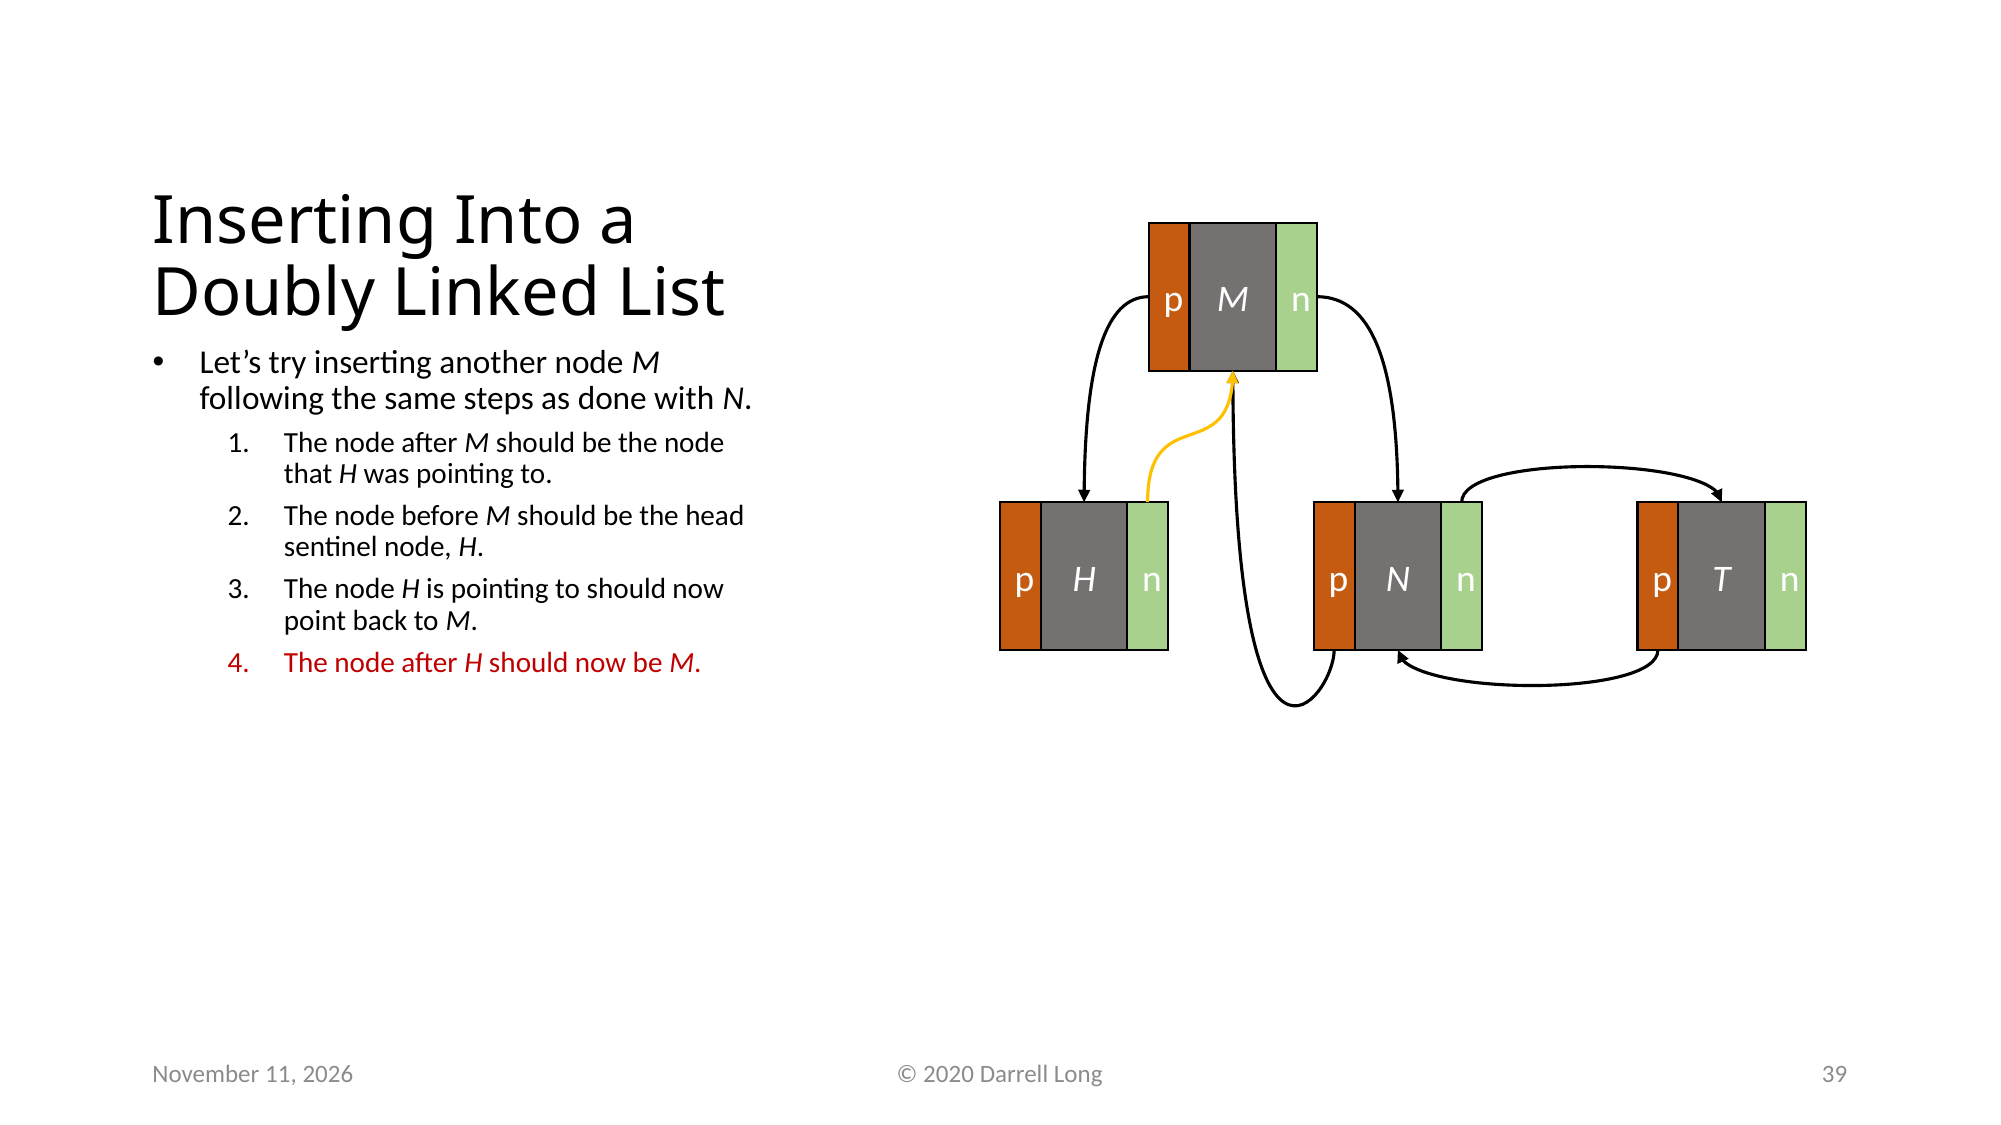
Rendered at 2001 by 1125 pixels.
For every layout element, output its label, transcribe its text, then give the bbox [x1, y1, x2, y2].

title Inserting Into a Doubly Linked List [137, 75, 783, 337]
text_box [1637, 502, 1806, 651]
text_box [1148, 222, 1318, 371]
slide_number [137, 1042, 588, 1103]
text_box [1124, 393, 1256, 480]
footer © 2020 Darrell Long [662, 1042, 1338, 1103]
slide_number 39 [1412, 1042, 1863, 1103]
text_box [1313, 502, 1483, 651]
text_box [999, 502, 1168, 651]
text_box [1143, 459, 1424, 562]
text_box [1527, 520, 1531, 781]
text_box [1084, 296, 1149, 503]
list Let’s try inserting another node M following the same steps as done with N. The node after M should be the node that H was pointing to. The node before M should be the head sentinel node, H. The node H is pointing to should now point back to M. The node after H should now be M. [137, 337, 783, 963]
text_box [1317, 296, 1398, 503]
